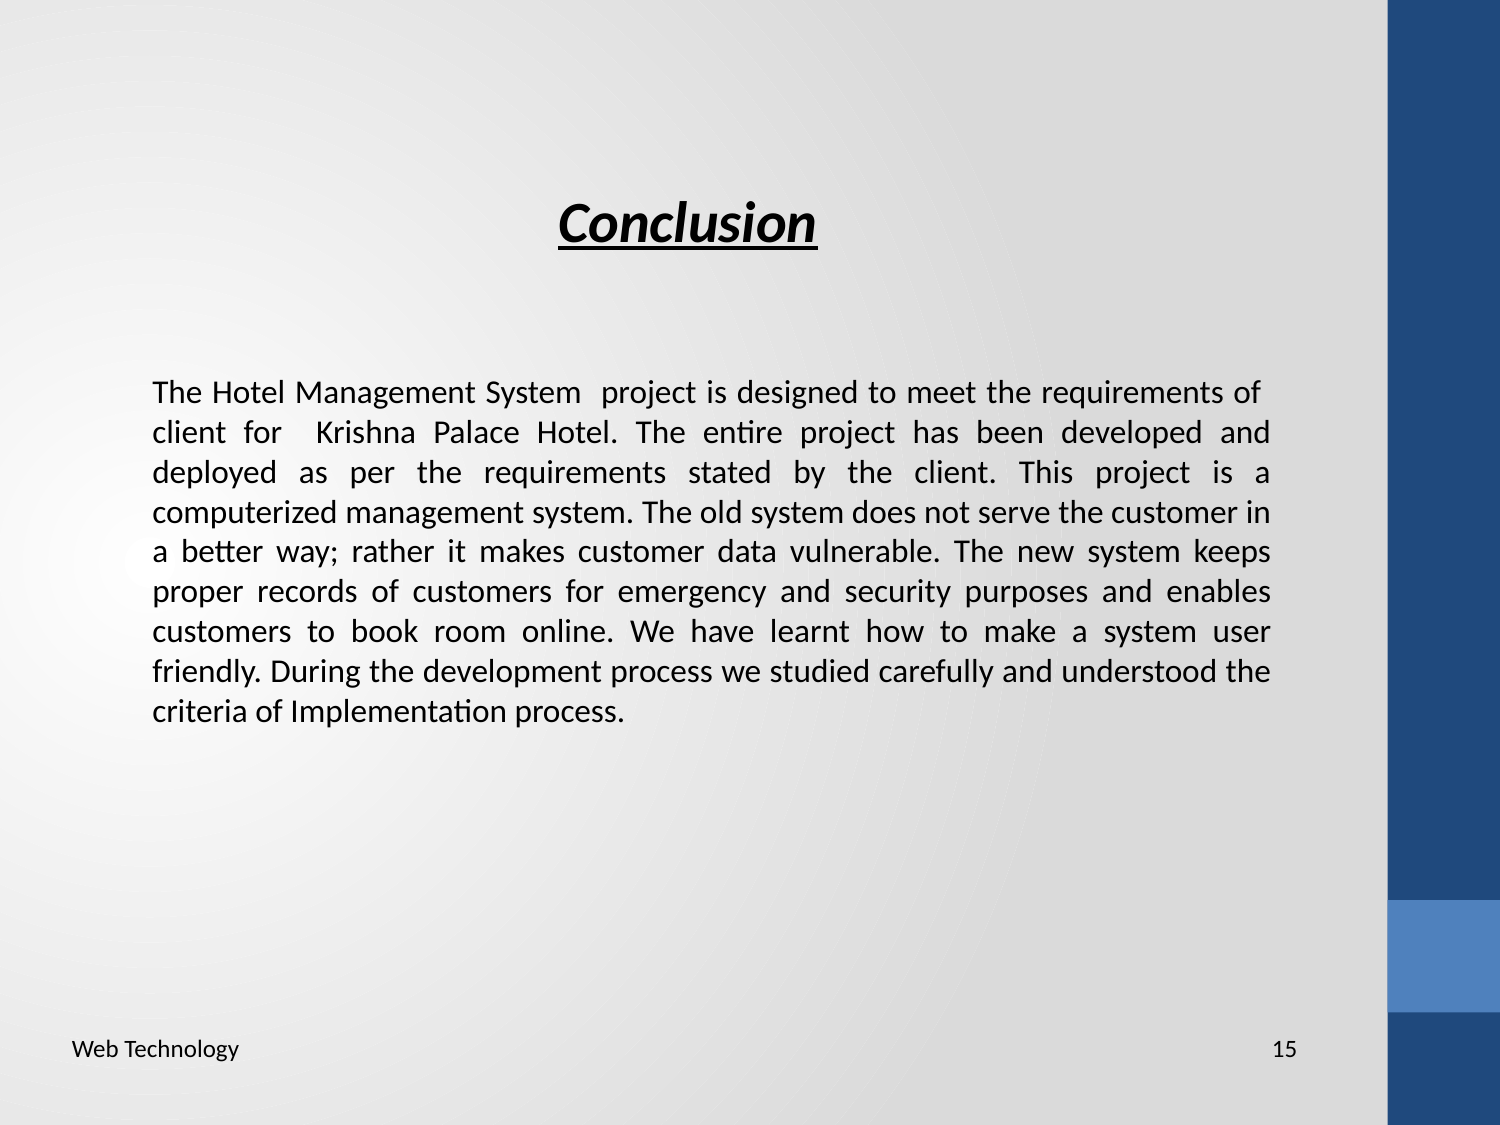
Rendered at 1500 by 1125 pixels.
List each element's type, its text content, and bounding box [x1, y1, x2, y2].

text_box Web Technology 15 [57, 1025, 1338, 1070]
text_box The Hotel Management System project is designed to meet the requirements of client for Krishna Palace Hotel. The entire project has been developed and deployed as per the requirements stated by the client. This project is a computerized management system. The old system does not serve the customer in a better way; rather it makes customer data vulnerable. The new system keeps proper records of customers for emergency and security purposes and enables customers to book room online. We have learnt how to make a system user friendly. During the development process we studied carefully and understood the criteria of Implementation process. [137, 362, 1288, 737]
text_box Conclusion [543, 176, 833, 262]
